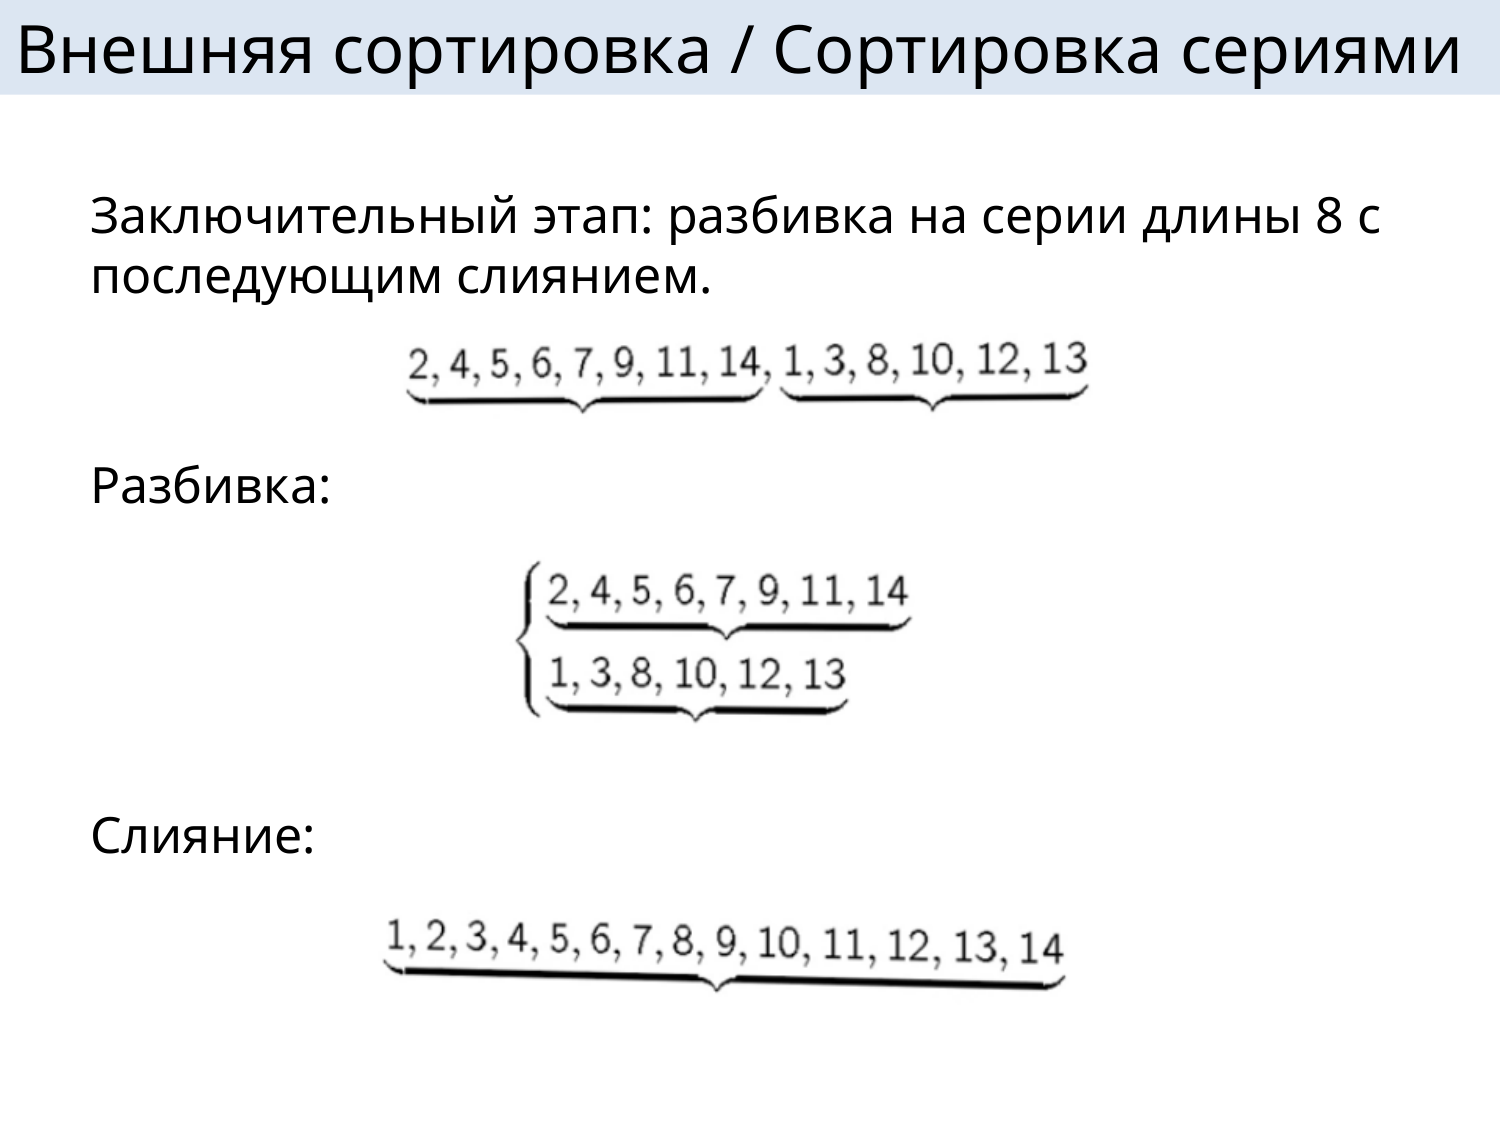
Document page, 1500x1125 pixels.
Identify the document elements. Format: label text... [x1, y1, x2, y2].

list Заключительный этап: разбивка на серии длины 8 с последующим слиянием. Разбивка: Слияние: [75, 175, 1425, 1005]
picture [477, 541, 932, 733]
picture [330, 886, 1079, 1021]
picture [385, 325, 1115, 436]
title Внешняя сортировка / Сортировка сериями [0, 0, 1500, 95]
